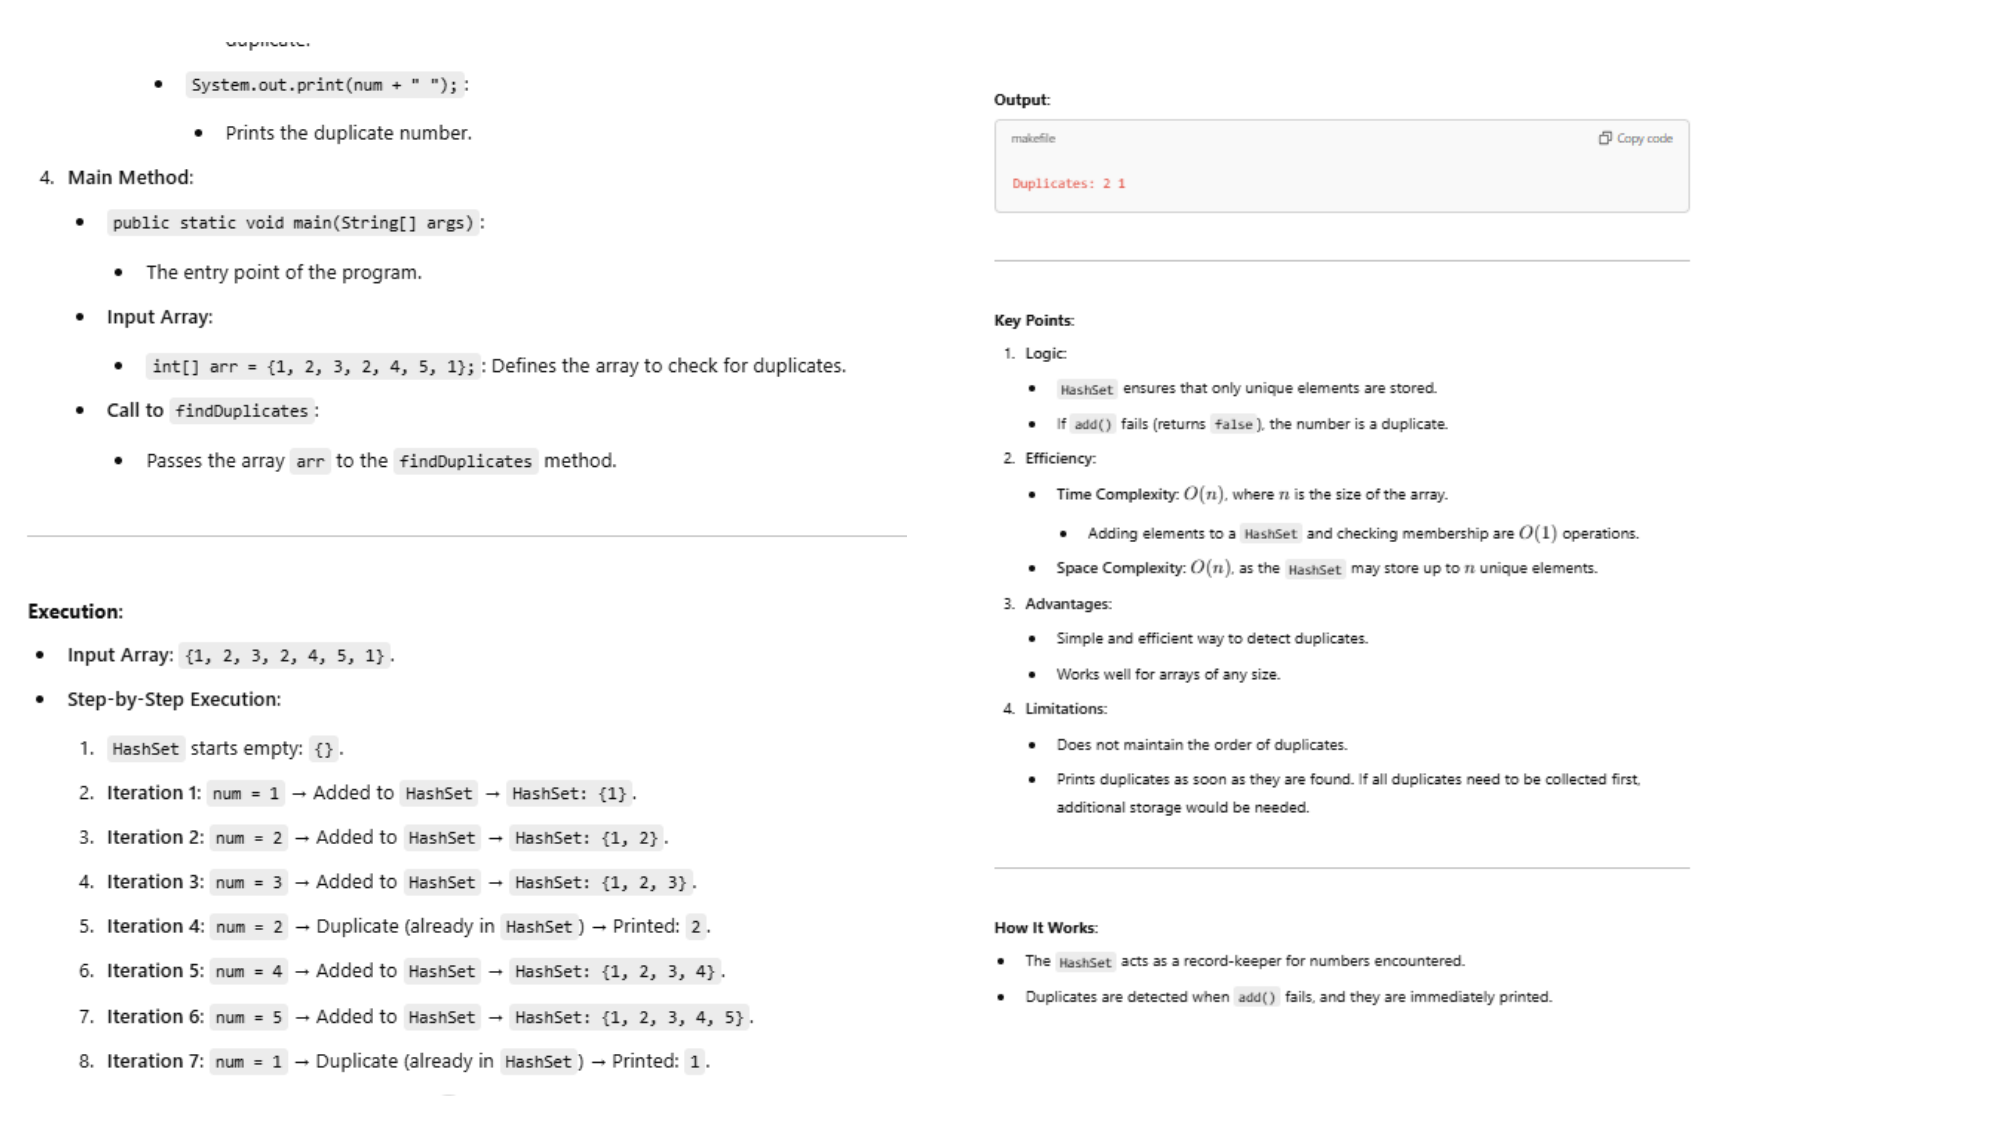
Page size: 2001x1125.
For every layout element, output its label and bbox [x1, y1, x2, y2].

picture [976, 74, 1820, 1021]
picture [14, 42, 907, 1097]
